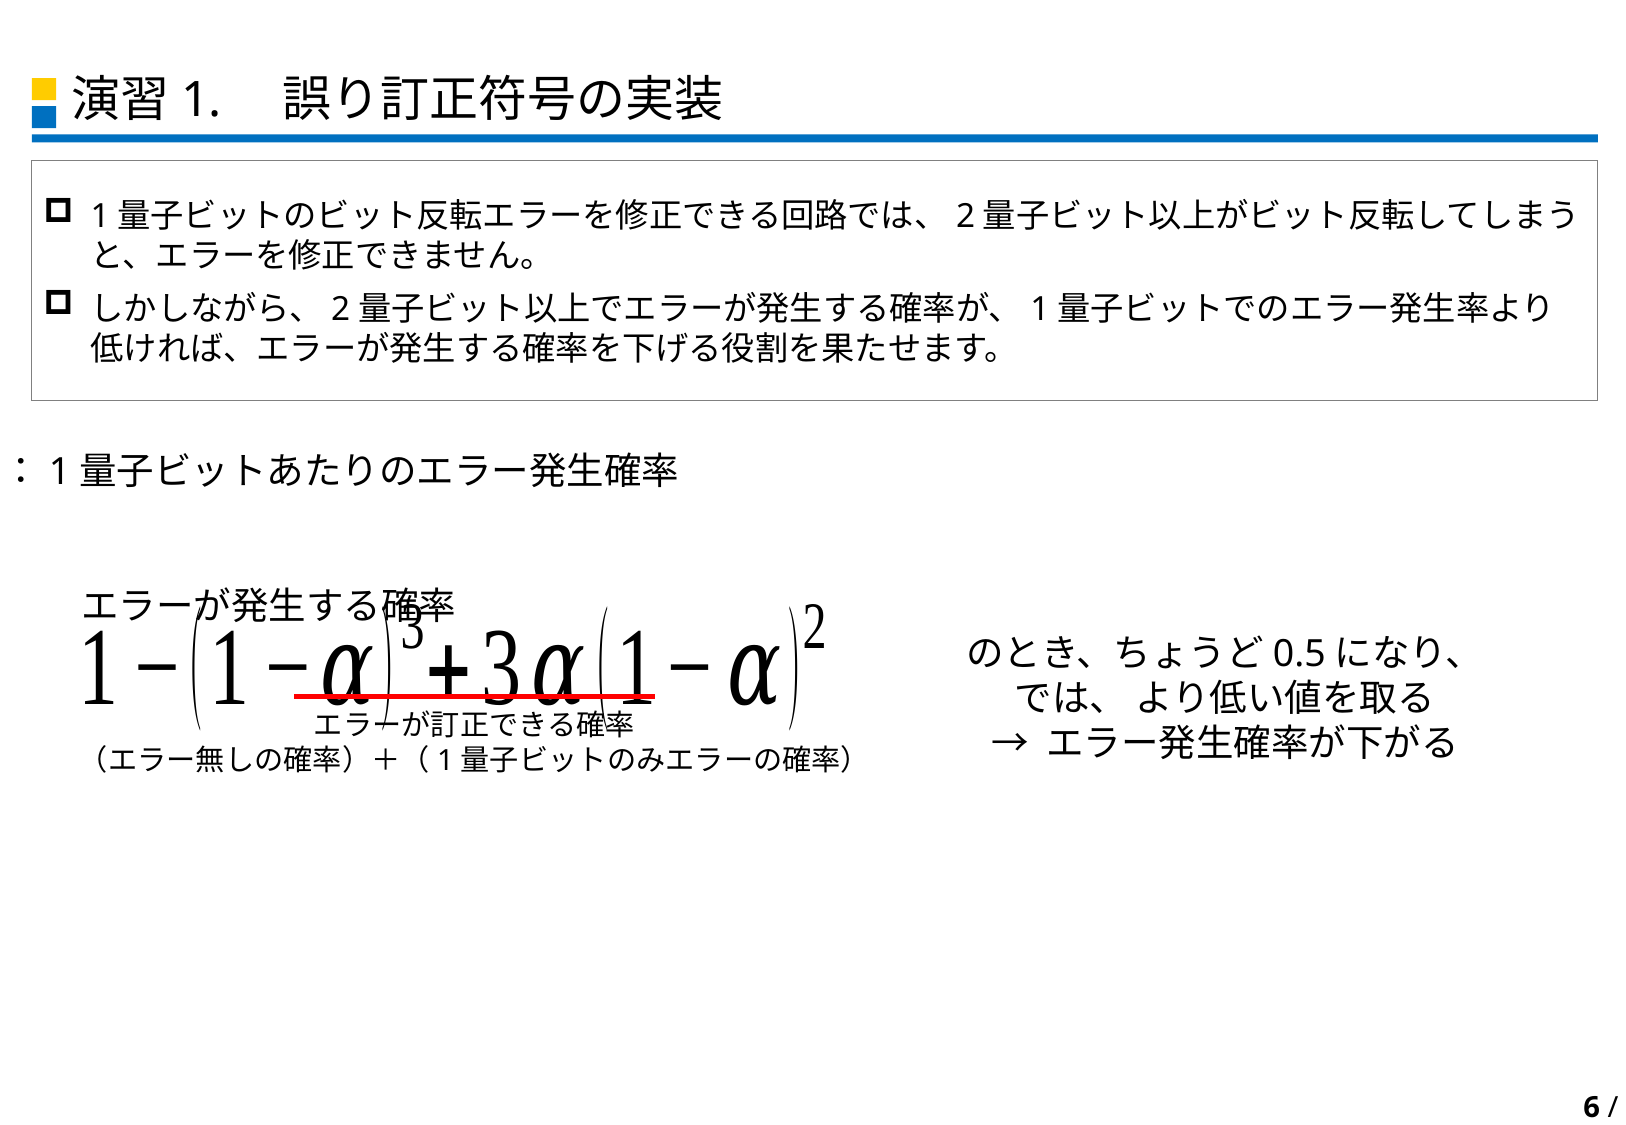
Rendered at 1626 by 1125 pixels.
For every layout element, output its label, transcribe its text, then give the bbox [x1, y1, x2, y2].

title 演習1. 誤り訂正符号の実装 [56, 66, 1598, 135]
text_box エラーが発生する確率 [71, 557, 466, 653]
text_box エラーが訂正できる確率 （エラー無しの確率）＋（1量子ビットのみエラーの確率） [205, 706, 744, 776]
text_box 1量子ビットのビット反転エラーを修正できる回路では、2量子ビット以上がビット反転してしまうと、エラーを修正できません。 しかしながら、2量子ビット以上でエラーが発生する確率が、1量子ビットでのエラー発生率より低ければ、エラーが発生する確率を下げる役割を果たせます。 [31, 160, 1598, 401]
